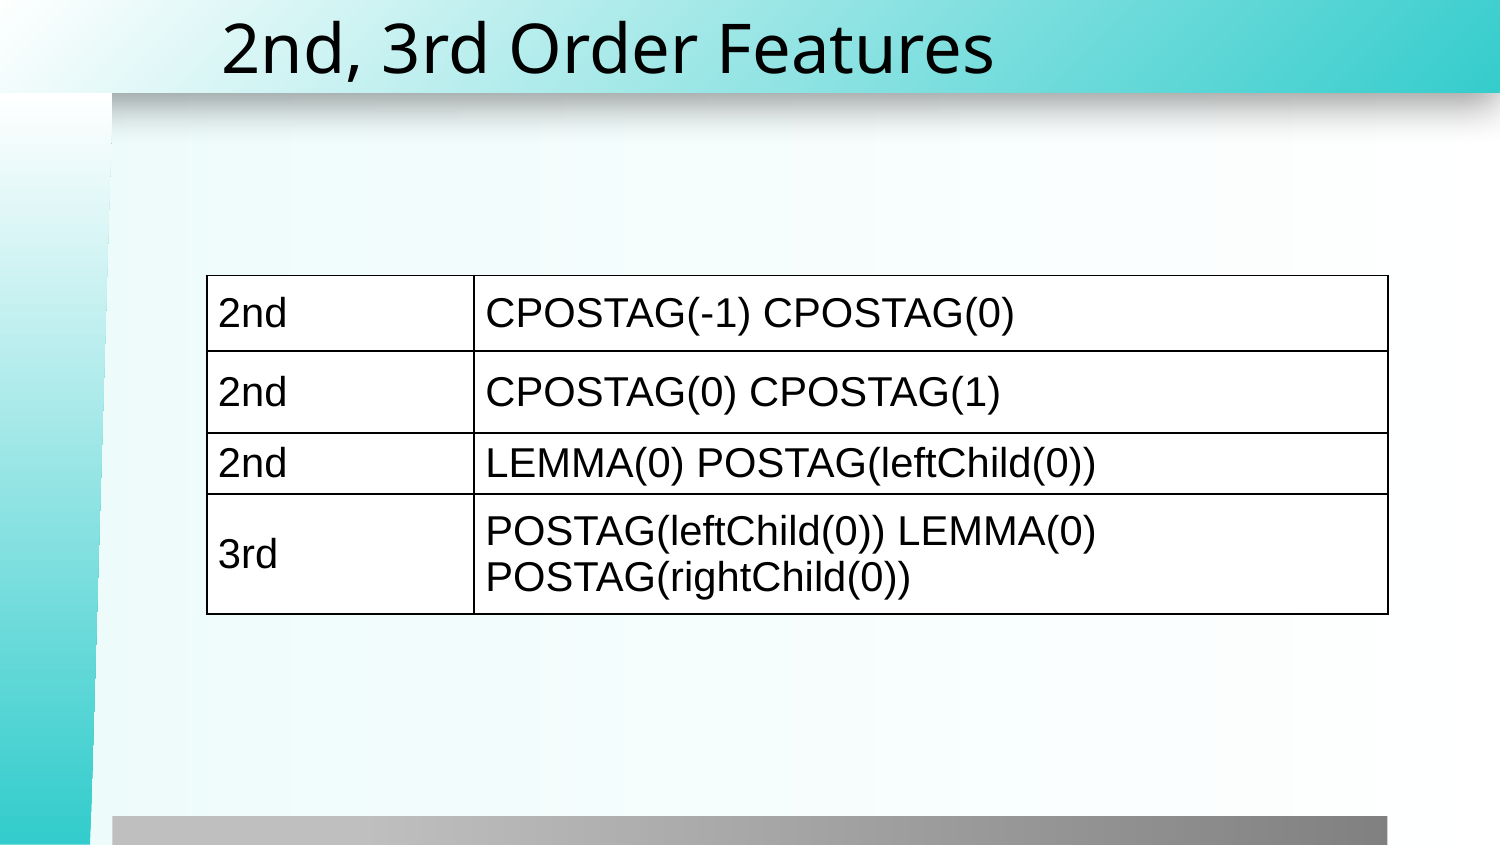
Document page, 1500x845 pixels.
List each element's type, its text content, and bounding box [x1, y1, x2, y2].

title 2nd, 3rd Order Features [206, 0, 1438, 92]
table_cell POSTAG(leftChild(0)) LEMMA(0) POSTAG(rightChild(0)) [475, 495, 1387, 613]
table_header CPOSTAG(-1) CPOSTAG(0) [475, 276, 1387, 350]
table_cell CPOSTAG(0) CPOSTAG(1) [475, 352, 1387, 432]
table_cell 2nd [208, 352, 473, 432]
table_header 2nd [208, 276, 473, 350]
table_cell LEMMA(0) POSTAG(leftChild(0)) [475, 434, 1387, 493]
table_cell 3rd [208, 495, 473, 613]
table_cell 2nd [208, 434, 473, 493]
